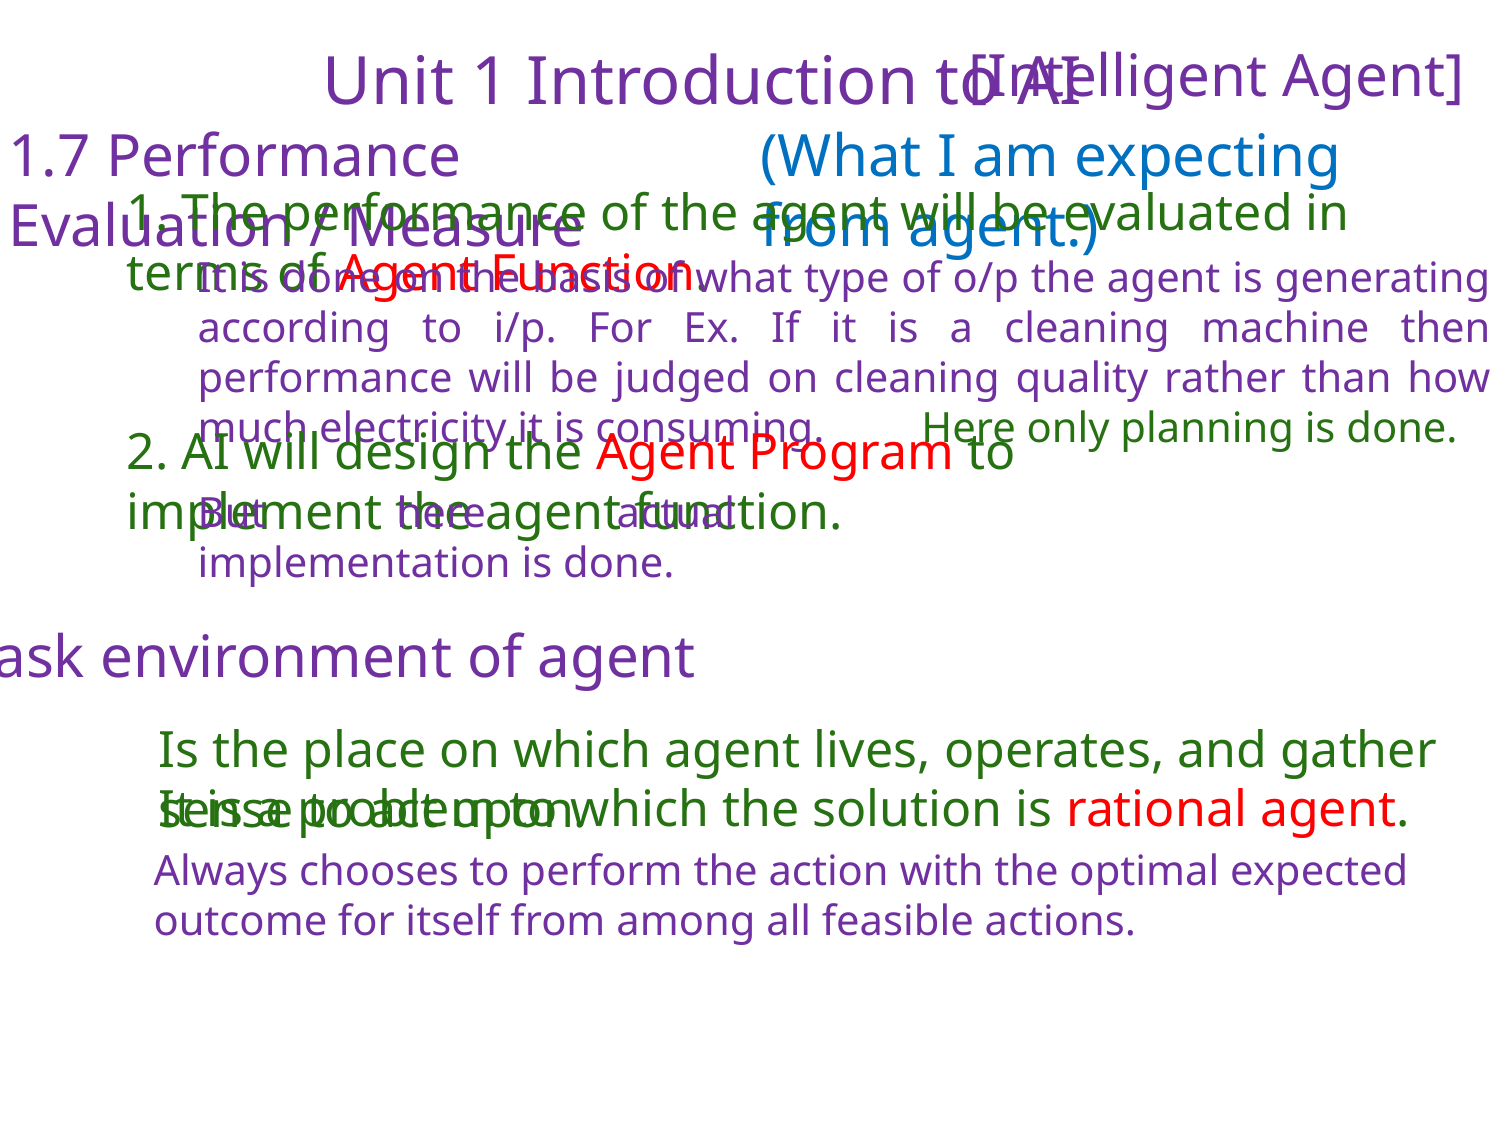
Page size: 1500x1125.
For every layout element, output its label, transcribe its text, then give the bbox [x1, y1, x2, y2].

text_box 1.7 Performance Evaluation / Measure [0, 110, 731, 266]
text_box But here actual implementation is done. [183, 478, 750, 593]
text_box 2. AI will design the Agent Program to implement the agent function. [112, 412, 1294, 547]
text_box (What I am expecting from agent.) [745, 110, 1483, 243]
text_box It is done on the basis of what type of o/p the agent is generating according to i/p. For Ex. If it is a cleaning machine then performance will be judged on cleaning quality rather than how much electricity it is consuming. Here only planning is done. [182, 243, 1500, 459]
text_box It is a problem to which the solution is rational agent. [143, 769, 1455, 836]
text_box 1.8 Task environment of agent [0, 611, 711, 697]
text_box Unit 1 Introduction to AI [308, 30, 953, 126]
text_box Always chooses to perform the action with the optimal expected outcome for itself from among all feasible actions. [138, 836, 1455, 951]
text_box 1. The performance of the agent will be evaluated in terms of Agent Function. [112, 172, 1435, 308]
text_box Is the place on which agent lives, operates, and gather sense to act upon. [143, 710, 1455, 769]
text_box [Intelligent Agent] [953, 30, 1480, 110]
